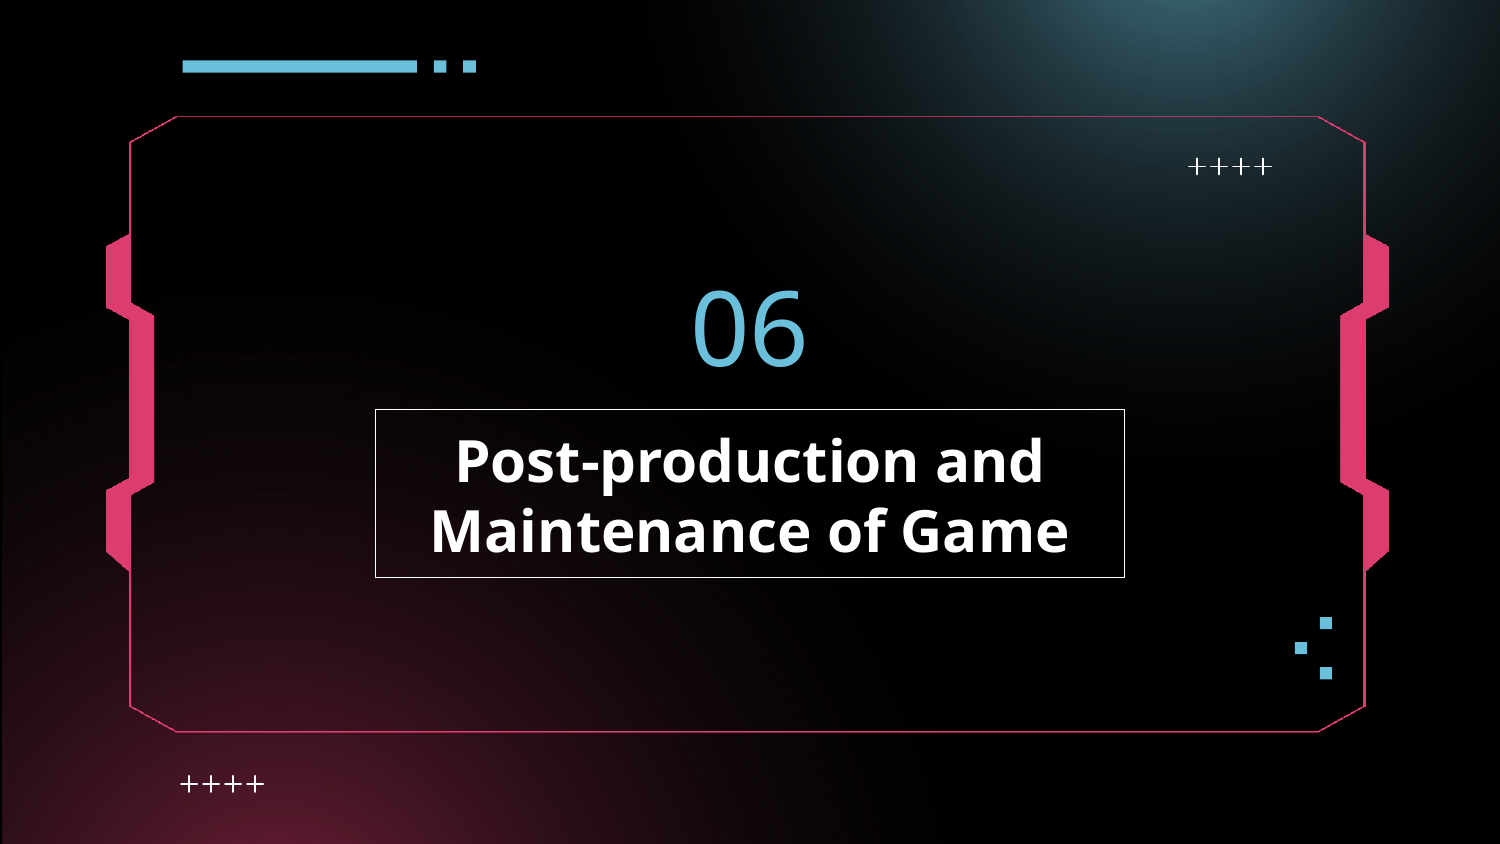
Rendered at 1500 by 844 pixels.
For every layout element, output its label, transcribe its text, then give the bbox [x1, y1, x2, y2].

title 06 [639, 240, 861, 410]
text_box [1185, 155, 1275, 178]
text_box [1294, 616, 1333, 680]
picture [0, 0, 1500, 844]
title Post-production and Maintenance of Game [375, 409, 1125, 578]
